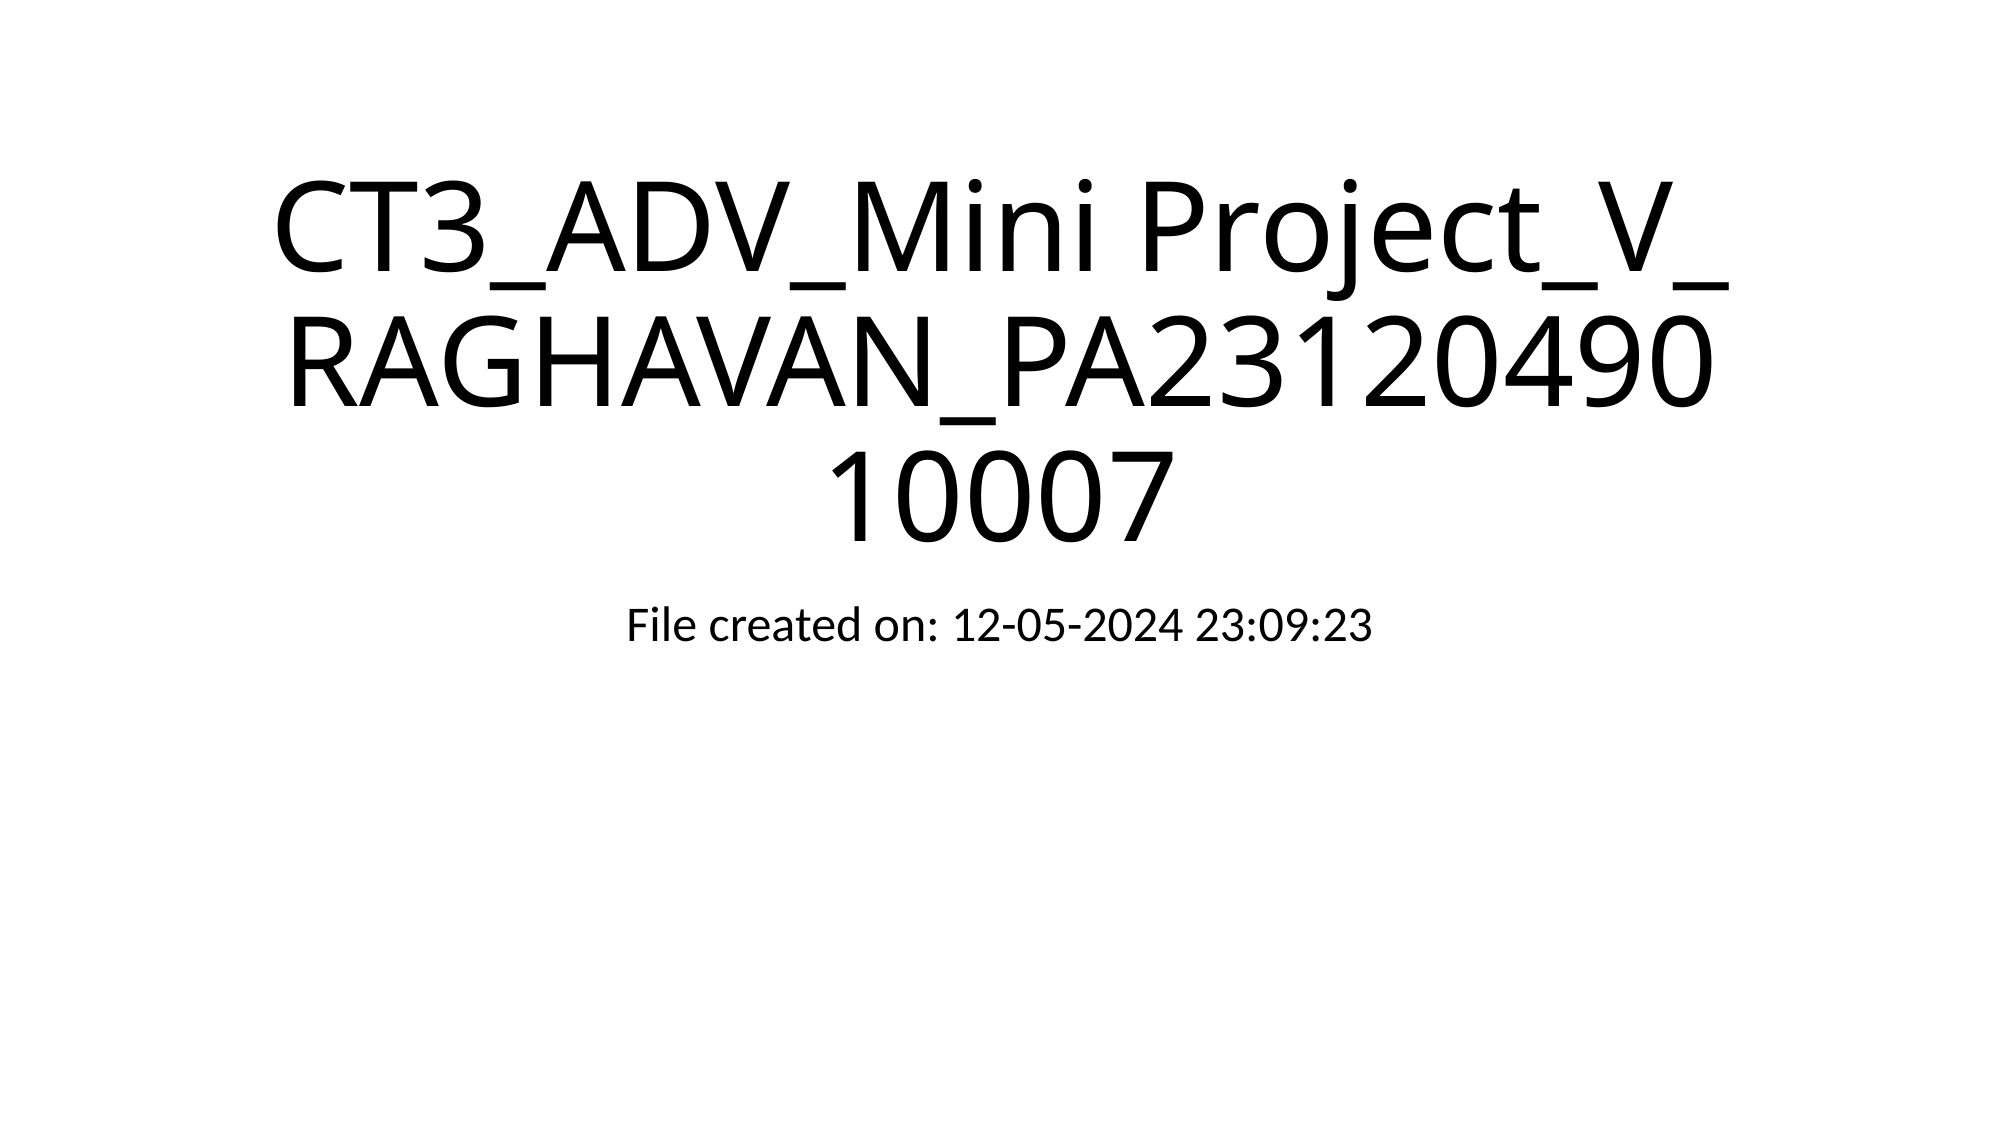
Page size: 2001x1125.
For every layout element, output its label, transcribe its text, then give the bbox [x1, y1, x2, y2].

subtitle File created on: 12-05-2024 23:09:23 [249, 590, 1750, 863]
title CT3_ADV_Mini Project_V_ RAGHAVAN_PA2312049010007 [249, 184, 1750, 576]
